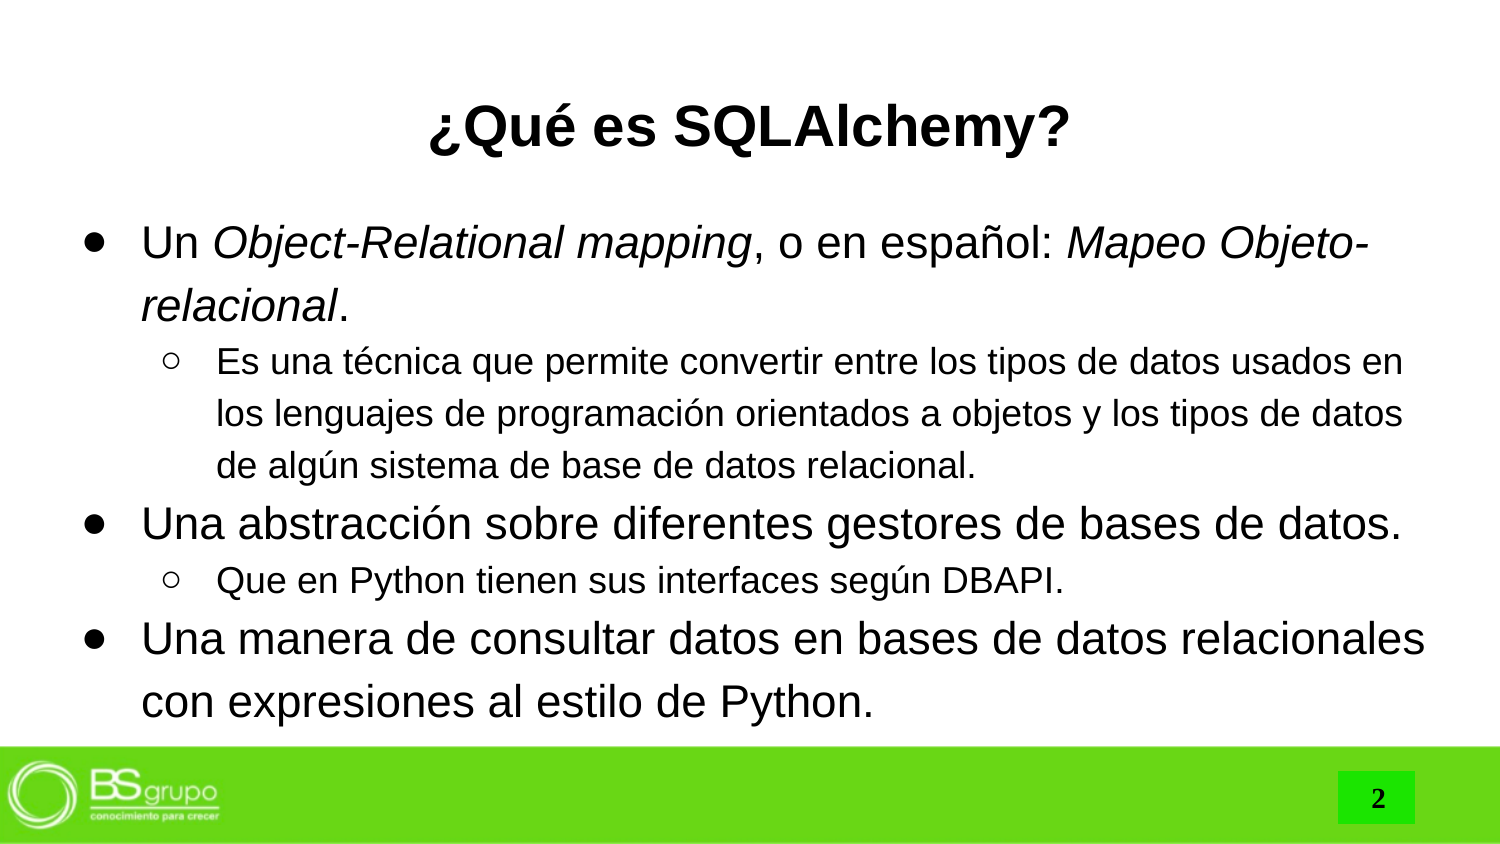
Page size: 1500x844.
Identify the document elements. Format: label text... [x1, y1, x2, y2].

list Un Object-Relational mapping, o en español: Mapeo Objeto-relacional. Es una técnica que permite convertir entre los tipos de datos usados en los lenguajes de programación orientados a objetos y los tipos de datos de algún sistema de base de datos relacional. Una abstracción sobre diferentes gestores de bases de datos. Que en Python tienen sus interfaces según DBAPI. Una manera de consultar datos en bases de datos relacionales con expresiones al estilo de Python. [51, 189, 1449, 745]
picture [0, 746, 1500, 844]
title ¿Qué es SQLAlchemy? [51, 72, 1449, 167]
